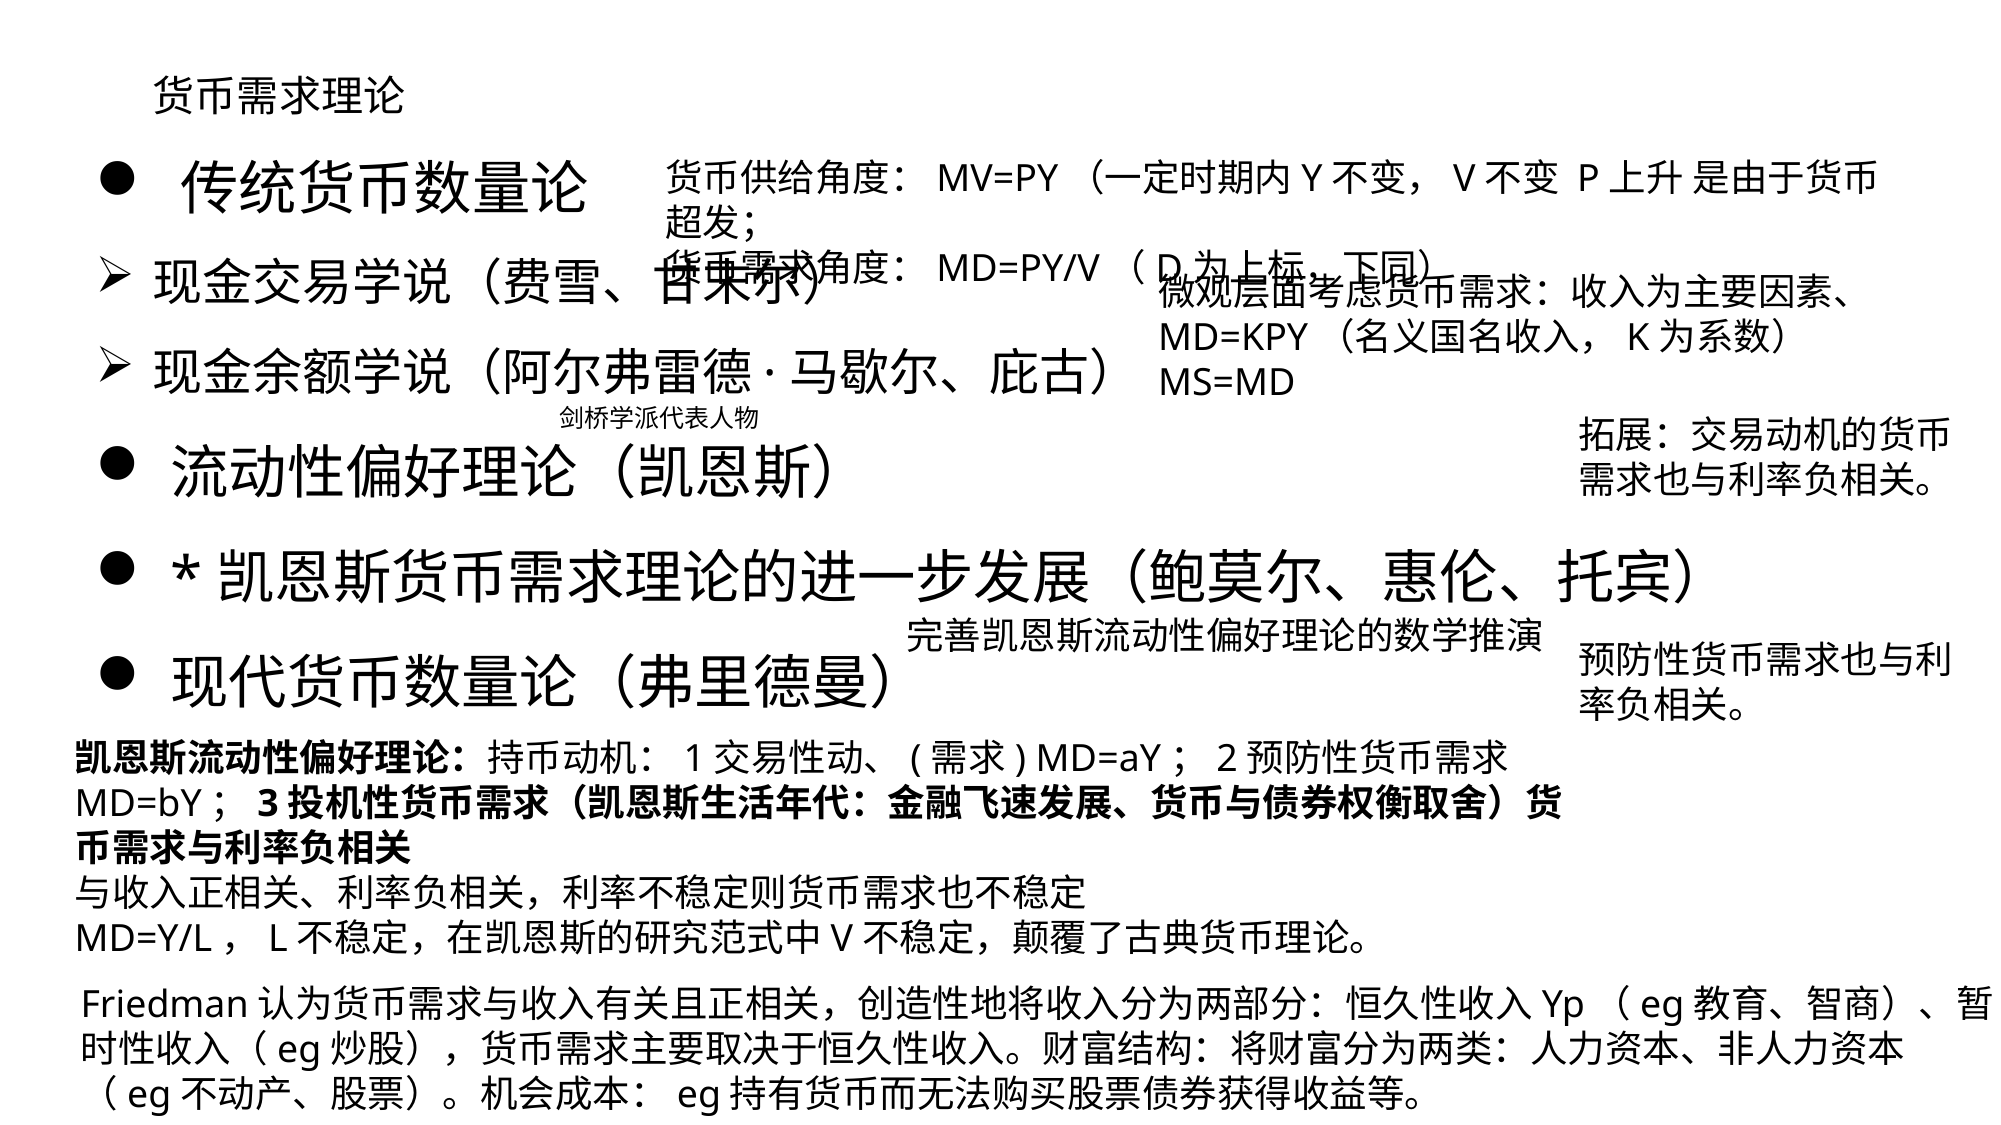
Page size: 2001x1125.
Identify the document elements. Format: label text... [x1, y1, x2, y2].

text_box 微观层面考虑货币需求：收入为主要因素、MD=KPY（名义国名收入，K为系数） MS=MD [1143, 260, 1897, 410]
text_box 传统货币数量论 现金交易学说（费雪、甘末尔） 现金余额学说（阿尔弗雷德·马歇尔、庇古） 流动性偏好理论（凯恩斯） *凯恩斯货币需求理论的进一步发展（鲍莫尔、惠伦、托宾） 现代货币数量论（弗里德曼） [80, 108, 1920, 723]
text_box 完善凯恩斯流动性偏好理论的数学推演 [891, 604, 1563, 665]
text_box 凯恩斯流动性偏好理论：持币动机：1交易性动、(需求) MD=aY；2预防性货币需求 MD=bY；3投机性货币需求（凯恩斯生活年代：金融飞速发展、货币与债券权衡取舍）货币需求与利率负相关 与收入正相关、利率负相关，利率不稳定则货币需求也不稳定 MD=Y/L，L不稳定，在凯恩斯的研究范式中V不稳定，颠覆了古典货币理论。 [59, 726, 1607, 964]
title 货币需求理论 [137, 59, 1863, 108]
text_box 剑桥学派代表人物 [544, 395, 1056, 431]
text_box 货币供给角度：MV=PY（一定时期内Y不变，V不变 P上升 是由于货币超发； 货币需求角度：MD=PY/V（D为上标，下同） [650, 146, 1916, 244]
text_box 拓展：交易动机的货币需求也与利率负相关。 预防性货币需求也与利率负相关。 [1563, 403, 2000, 839]
text_box Friedman认为货币需求与收入有关且正相关，创造性地将收入分为两部分：恒久性收入Yp（eg教育、智商）、暂时性收入（eg炒股），货币需求主要取决于恒久性收入。财富结构：将财富分为两类：人力资本、非人力资本（eg不动产、股票）。机会成本：eg持有货币而无法购买股票债券获得收益等。 [65, 972, 2000, 1123]
